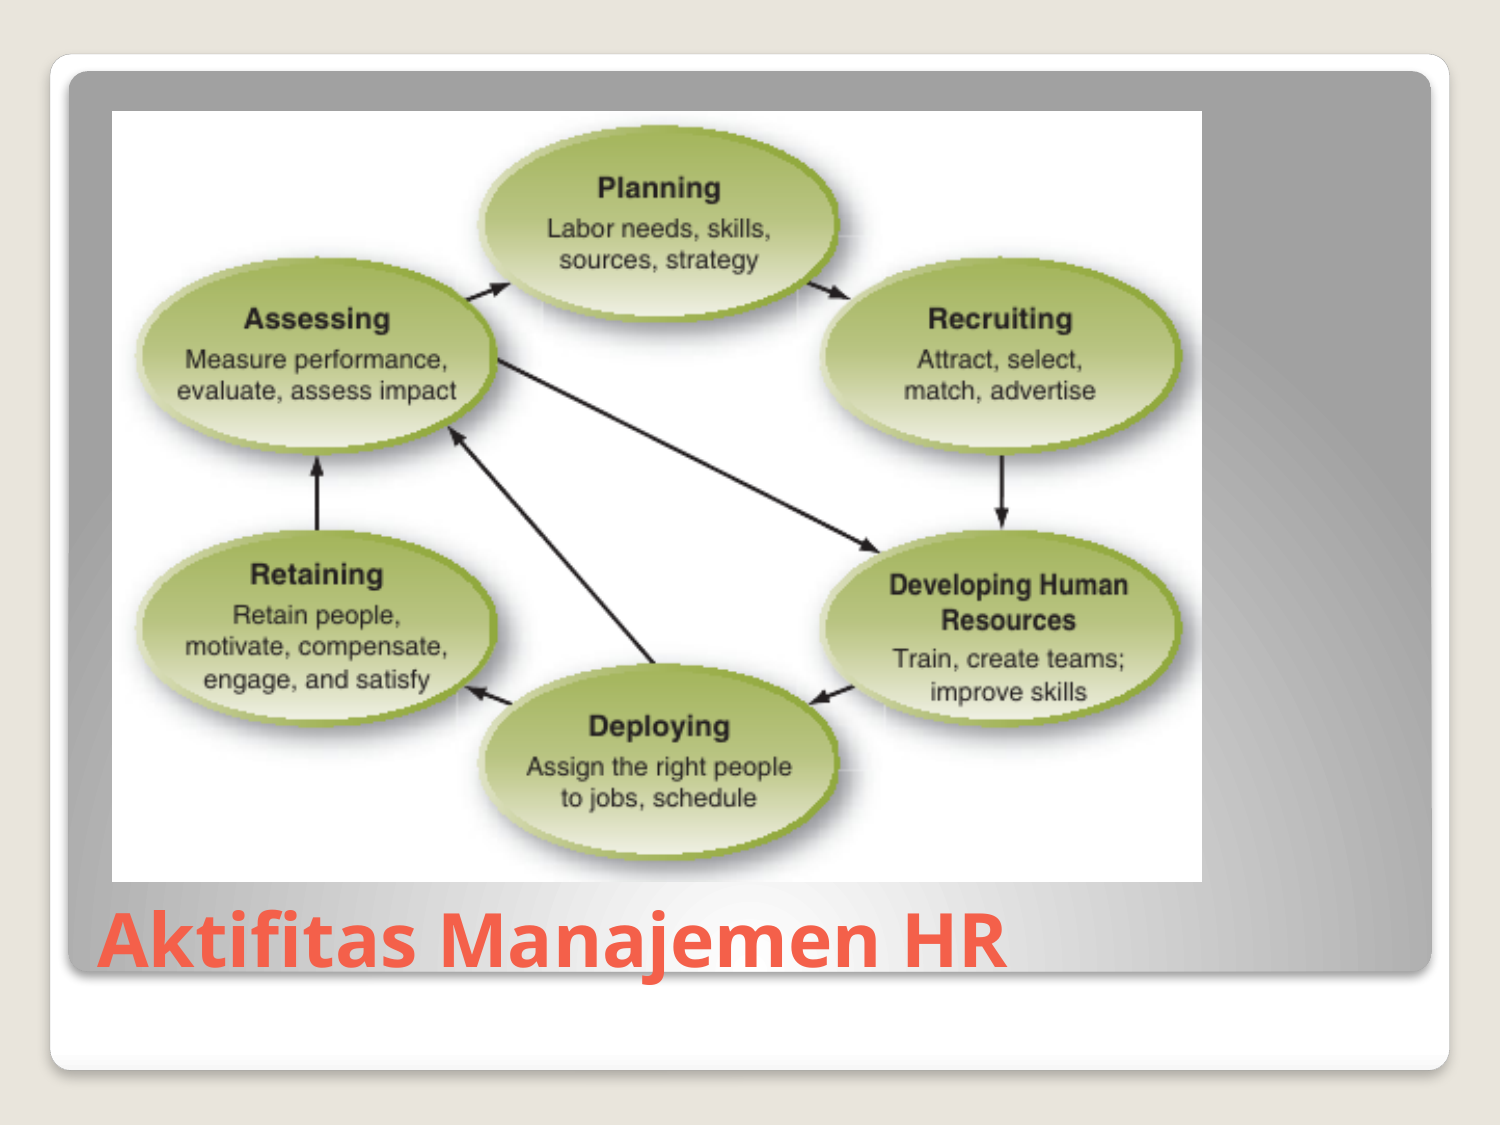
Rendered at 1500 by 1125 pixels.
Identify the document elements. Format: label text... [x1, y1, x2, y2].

picture [111, 111, 1202, 882]
title Aktifitas Manajemen HR [82, 817, 1425, 990]
